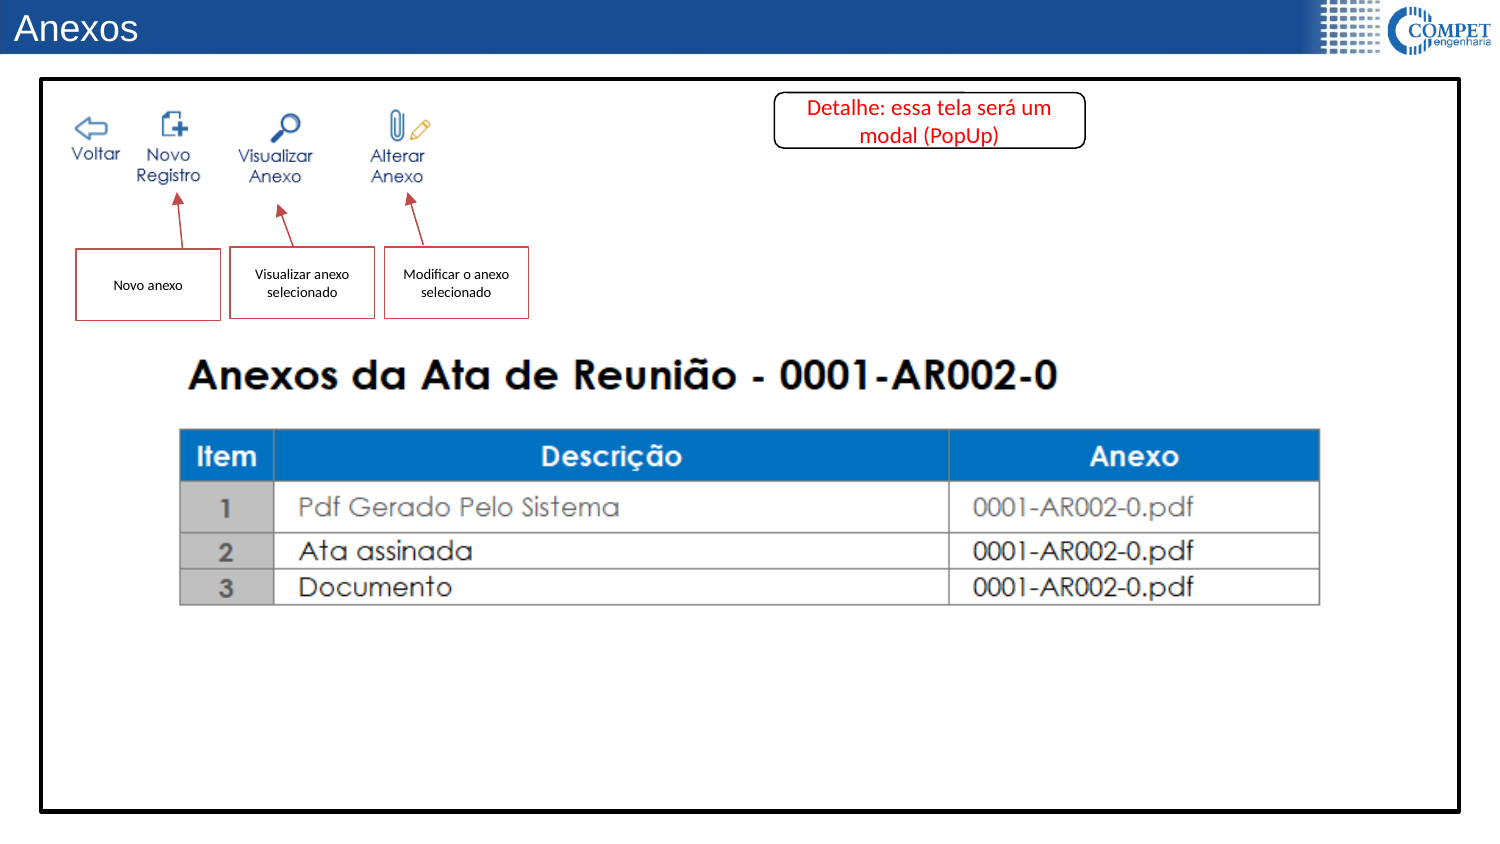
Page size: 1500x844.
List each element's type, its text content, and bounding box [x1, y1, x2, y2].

text_box Anexos [0, 0, 1340, 57]
text_box Modificar o anexo selecionado [384, 246, 529, 319]
picture [166, 338, 1333, 620]
picture [1340, 0, 1491, 55]
text_box [39, 77, 1461, 814]
text_box Visualizar anexo selecionado [230, 246, 375, 319]
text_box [176, 191, 183, 250]
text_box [277, 211, 294, 248]
picture [50, 88, 463, 205]
text_box Detalhe: essa tela será um modal (PopUp) [774, 92, 1086, 149]
text_box Novo anexo [76, 249, 221, 321]
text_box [407, 191, 424, 246]
